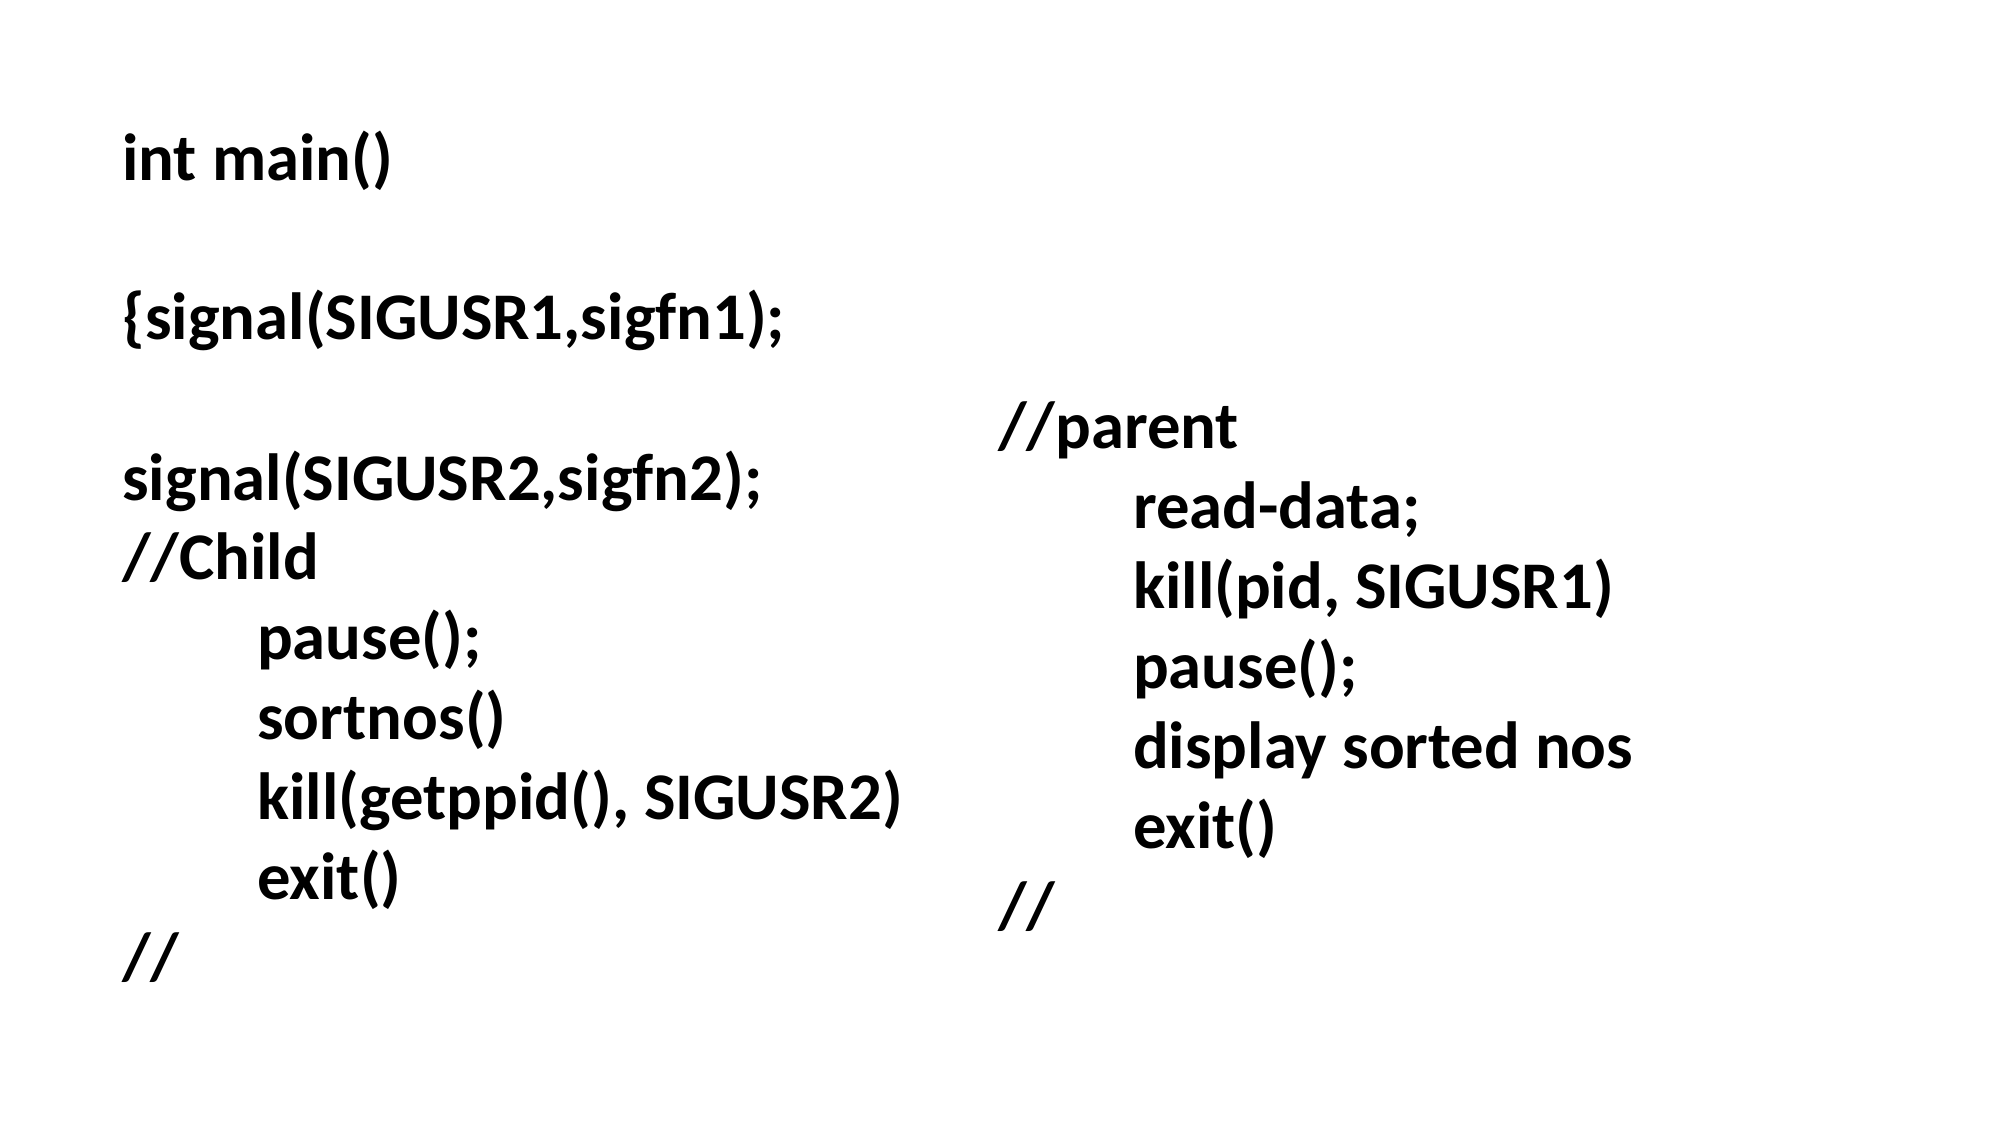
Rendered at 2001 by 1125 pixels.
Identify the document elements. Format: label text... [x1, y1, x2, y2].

text_box //parent read-data; kill(pid, SIGUSR1) pause(); display sorted nos exit() // [983, 134, 1809, 949]
text_box int main() {signal(SIGUSR1,sigfn1); signal(SIGUSR2,sigfn2); //Child pause(); sortnos() kill(getppid(), SIGUSR2) exit() // [107, 106, 933, 1001]
